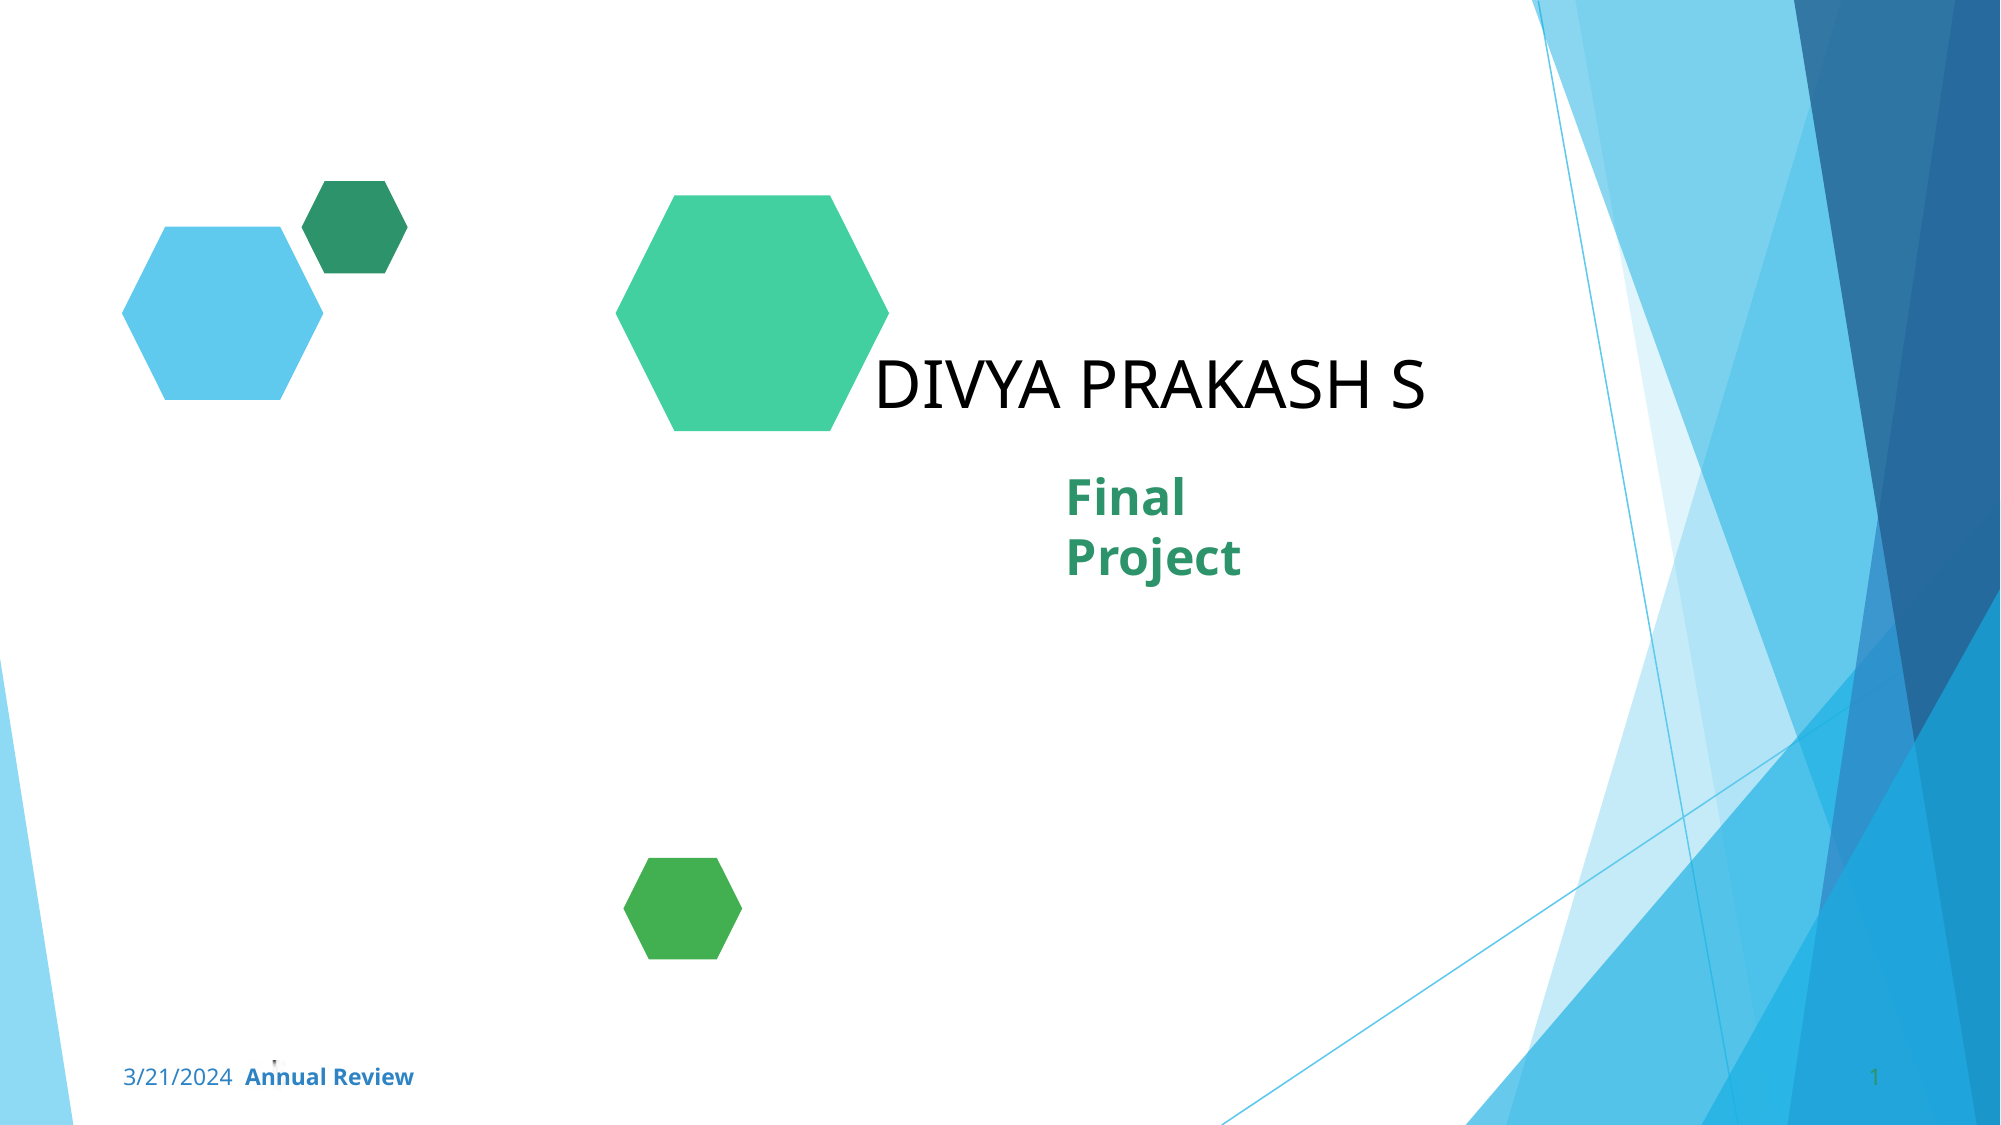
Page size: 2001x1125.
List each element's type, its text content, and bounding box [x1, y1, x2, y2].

picture [110, 1060, 463, 1094]
text_box Final Project [1063, 462, 1369, 585]
text_box [623, 857, 743, 960]
text_box [615, 195, 890, 339]
title DIVYA PRAKASH S [346, 339, 1635, 530]
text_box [121, 180, 408, 401]
slide_number 1 [1862, 1061, 1888, 1125]
